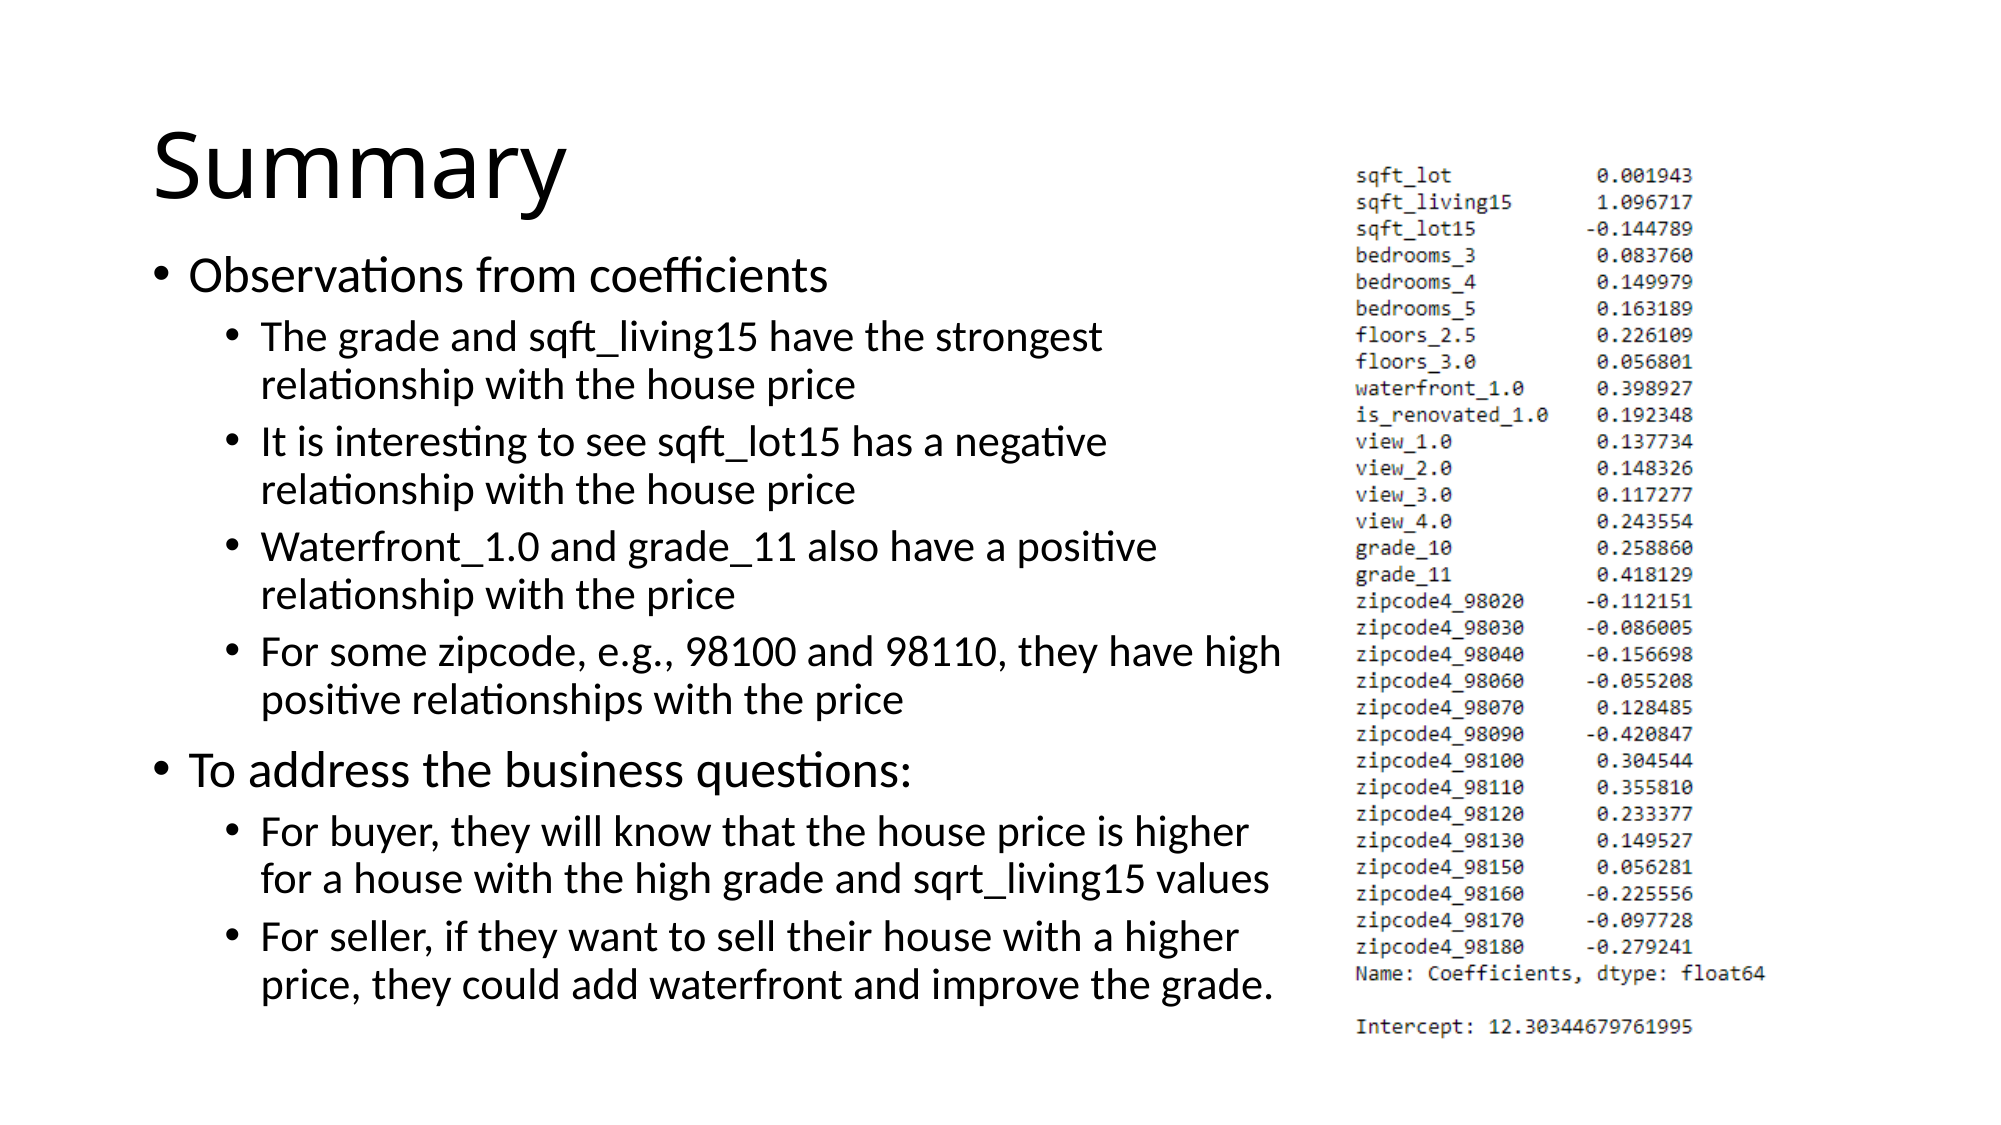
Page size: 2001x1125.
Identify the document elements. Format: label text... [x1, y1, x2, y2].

title Summary [137, 59, 1863, 278]
list Observations from coefficients The grade and sqft_living15 have the strongest relationship with the house price It is interesting to see sqft_lot15 has a negative relationship with the house price Waterfront_1.0 and grade_11 also have a positive relationship with the price For some zipcode, e.g., 98100 and 98110, they have high positive relationships with the price To address the business questions: For buyer, they will know that the house price is higher for a house with the high grade and sqrt_living15 values For seller, if they want to sell their house with a higher price, they could add waterfront and improve the grade. [137, 240, 1302, 1023]
picture [1351, 153, 1774, 1051]
